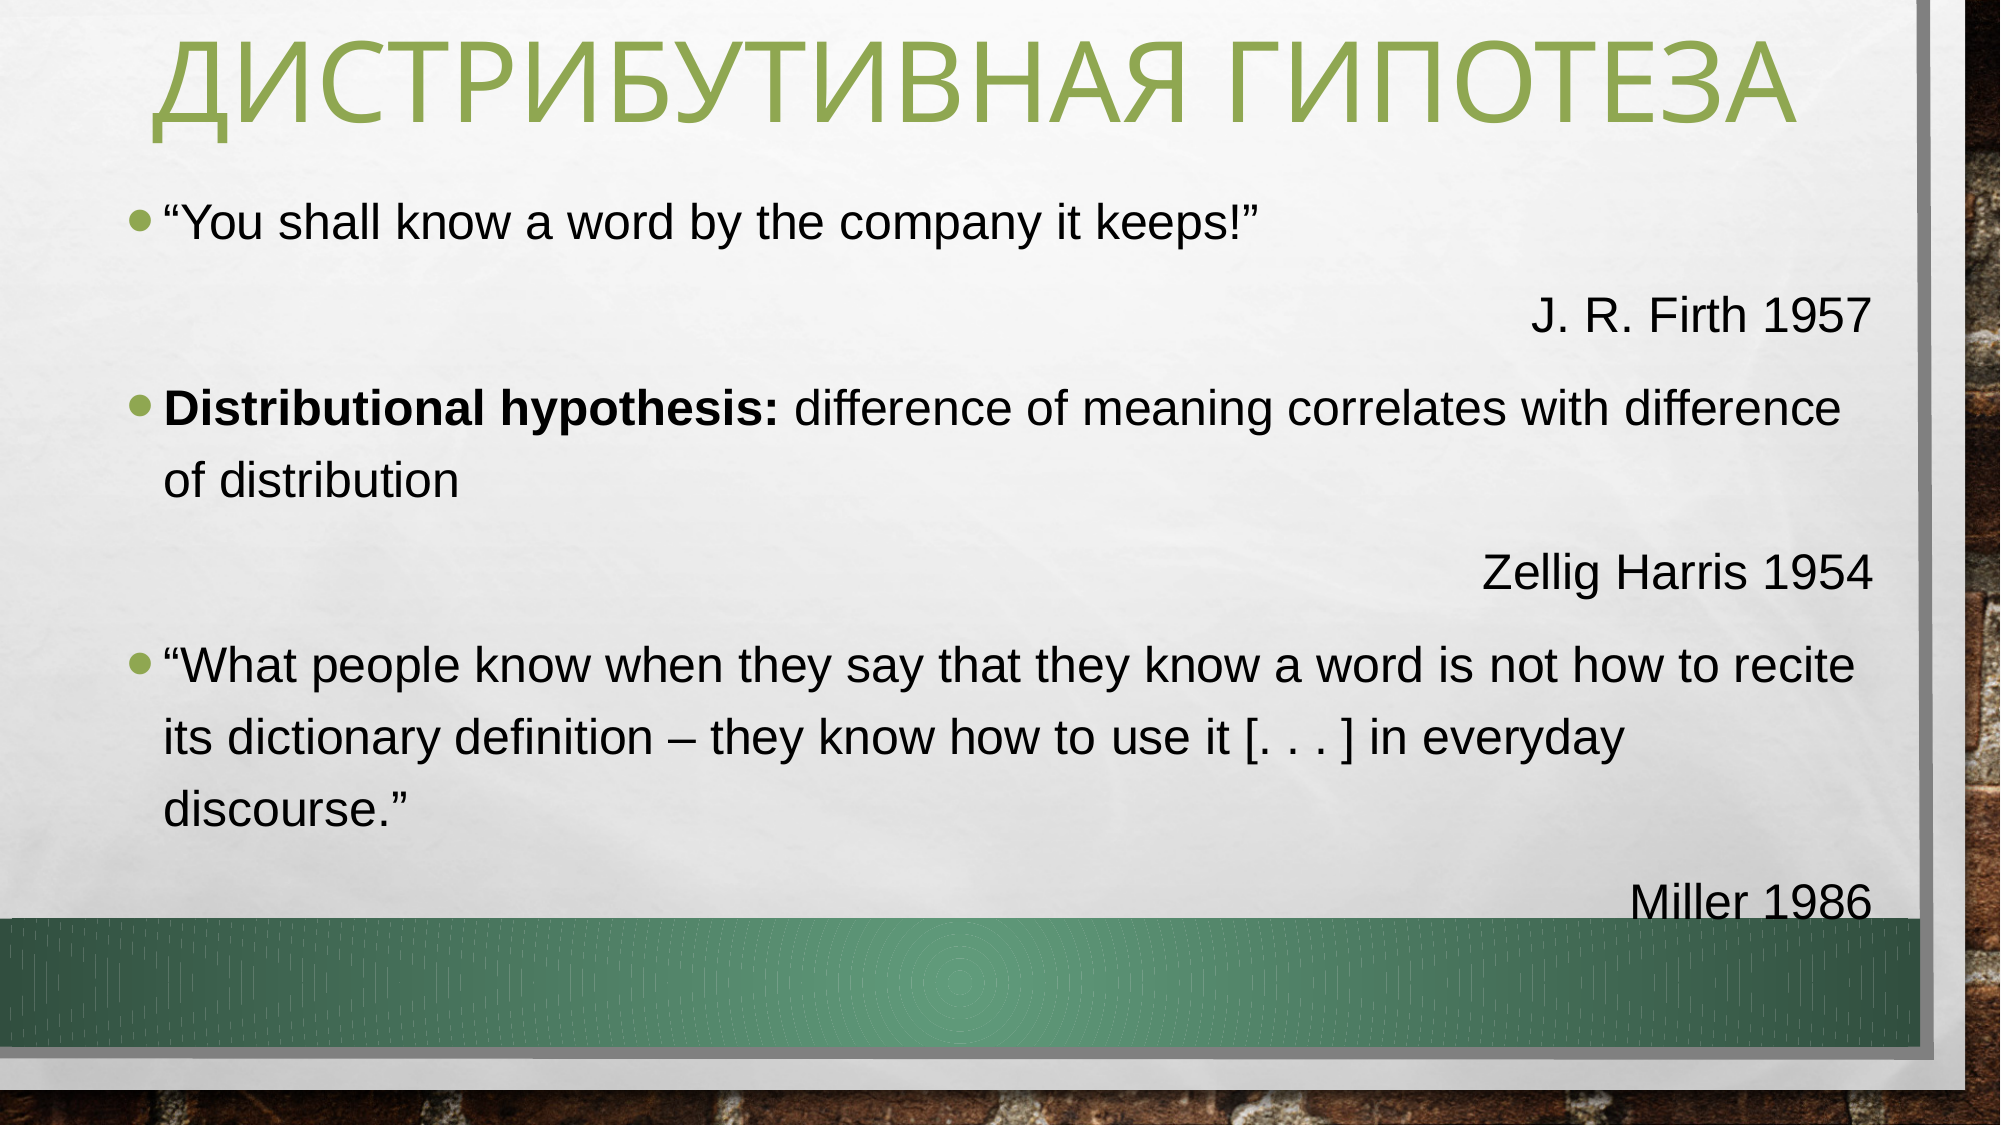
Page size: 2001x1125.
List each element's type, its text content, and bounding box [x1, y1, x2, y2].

title Дистрибутивная гипотеза [137, 5, 1863, 142]
list “You shall know a word by the company it keeps!” J. R. Firth 1957 Distributional hypothesis: difference of meaning correlates with difference of distribution Zellig Harris 1954 “What people know when they say that they know a word is not how to recite its dictionary definition – they know how to use it [. . . ] in everyday discourse.” Miller 1986 [111, 142, 1889, 965]
picture [0, 0, 2000, 1125]
